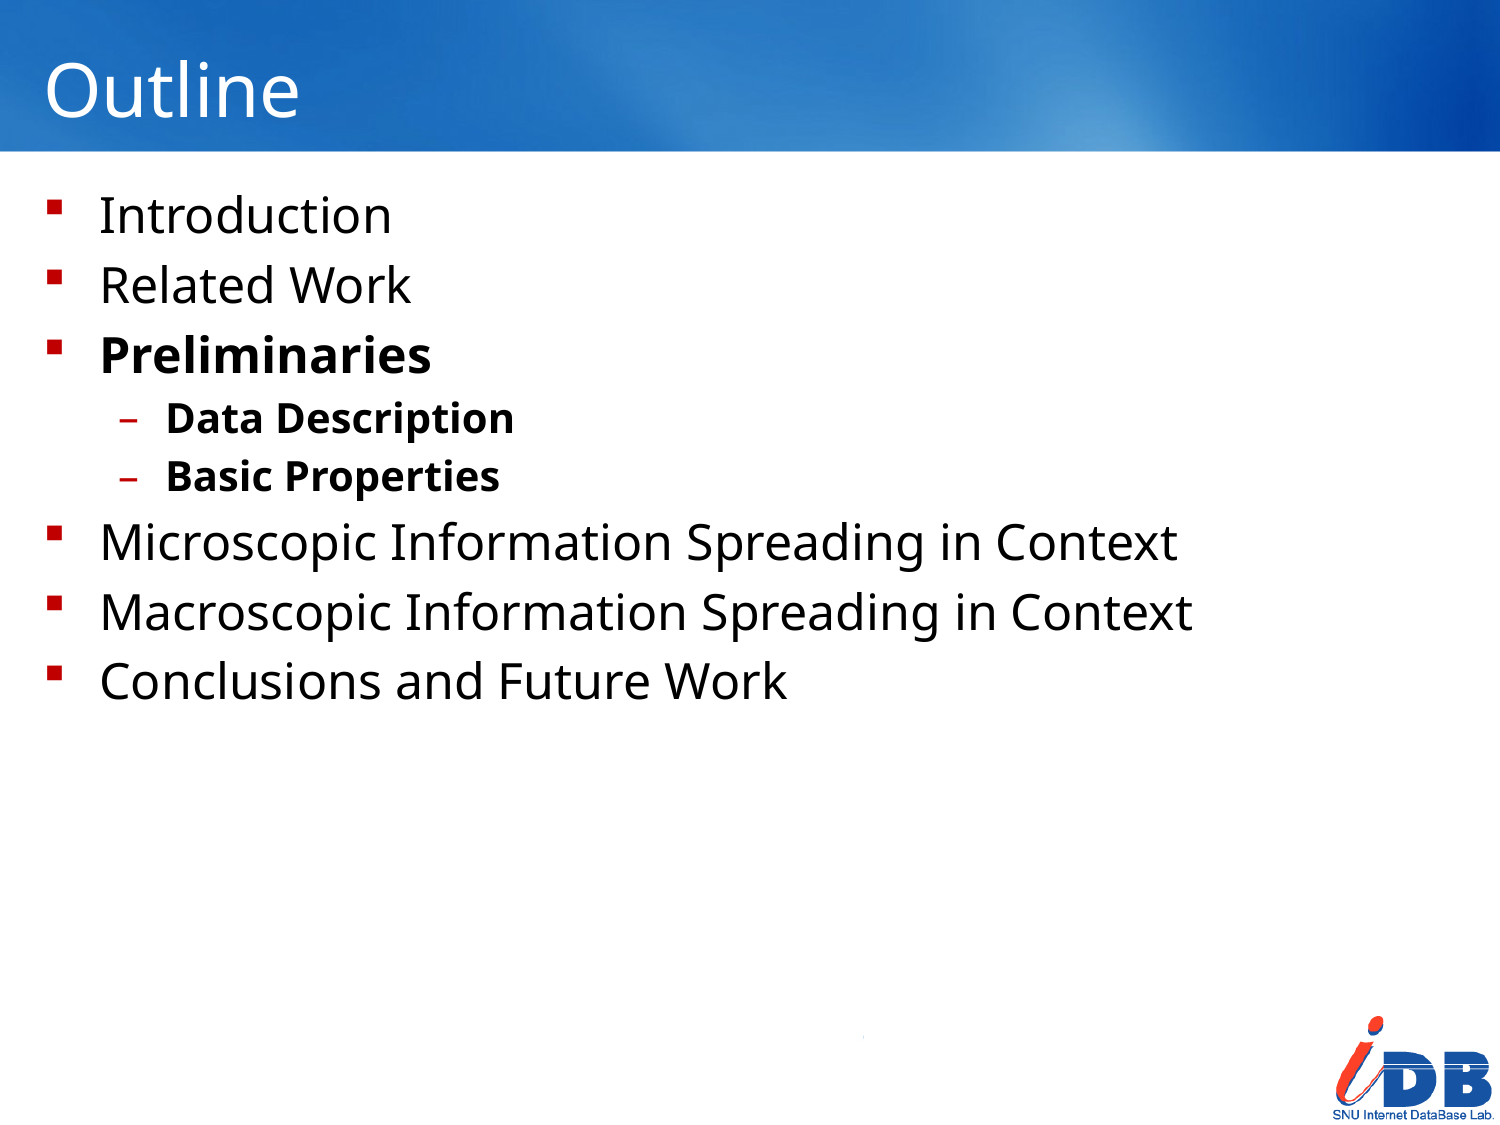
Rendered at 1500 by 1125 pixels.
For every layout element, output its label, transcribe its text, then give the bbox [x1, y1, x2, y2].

list Introduction Related Work Preliminaries Data Description Basic Properties Microscopic Information Spreading in Context Macroscopic Information Spreading in Context Conclusions and Future Work [28, 175, 1472, 1067]
picture [0, 0, 1500, 1125]
title Outline [28, 23, 1472, 153]
